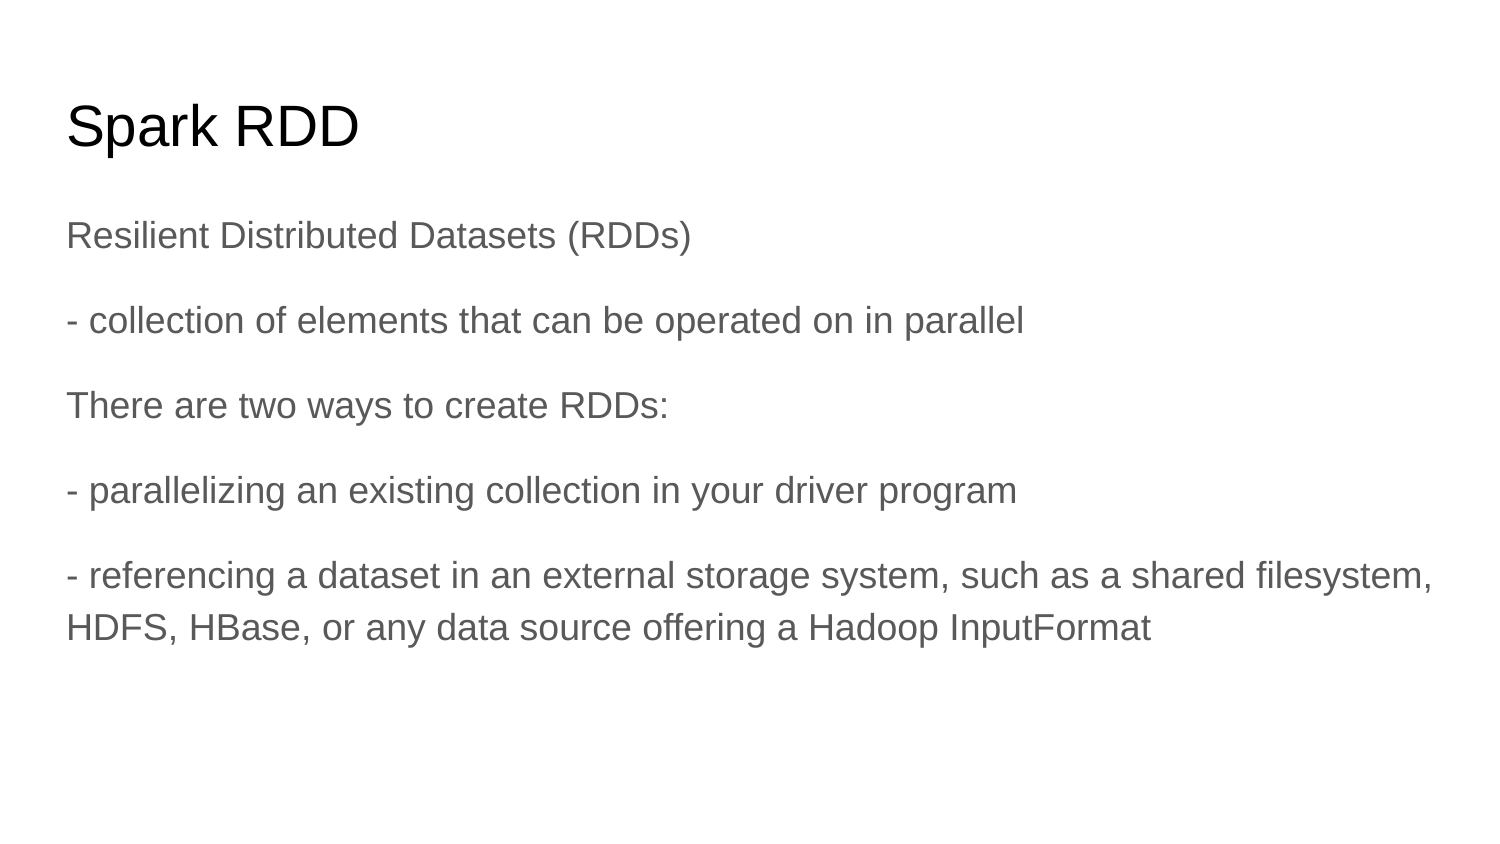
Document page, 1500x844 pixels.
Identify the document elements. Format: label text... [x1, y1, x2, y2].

list Resilient Distributed Datasets (RDDs) - collection of elements that can be operated on in parallel There are two ways to create RDDs: - parallelizing an existing collection in your driver program - referencing a dataset in an external storage system, such as a shared filesystem, HDFS, HBase, or any data source offering a Hadoop InputFormat [51, 189, 1449, 750]
title Spark RDD [51, 72, 1449, 167]
